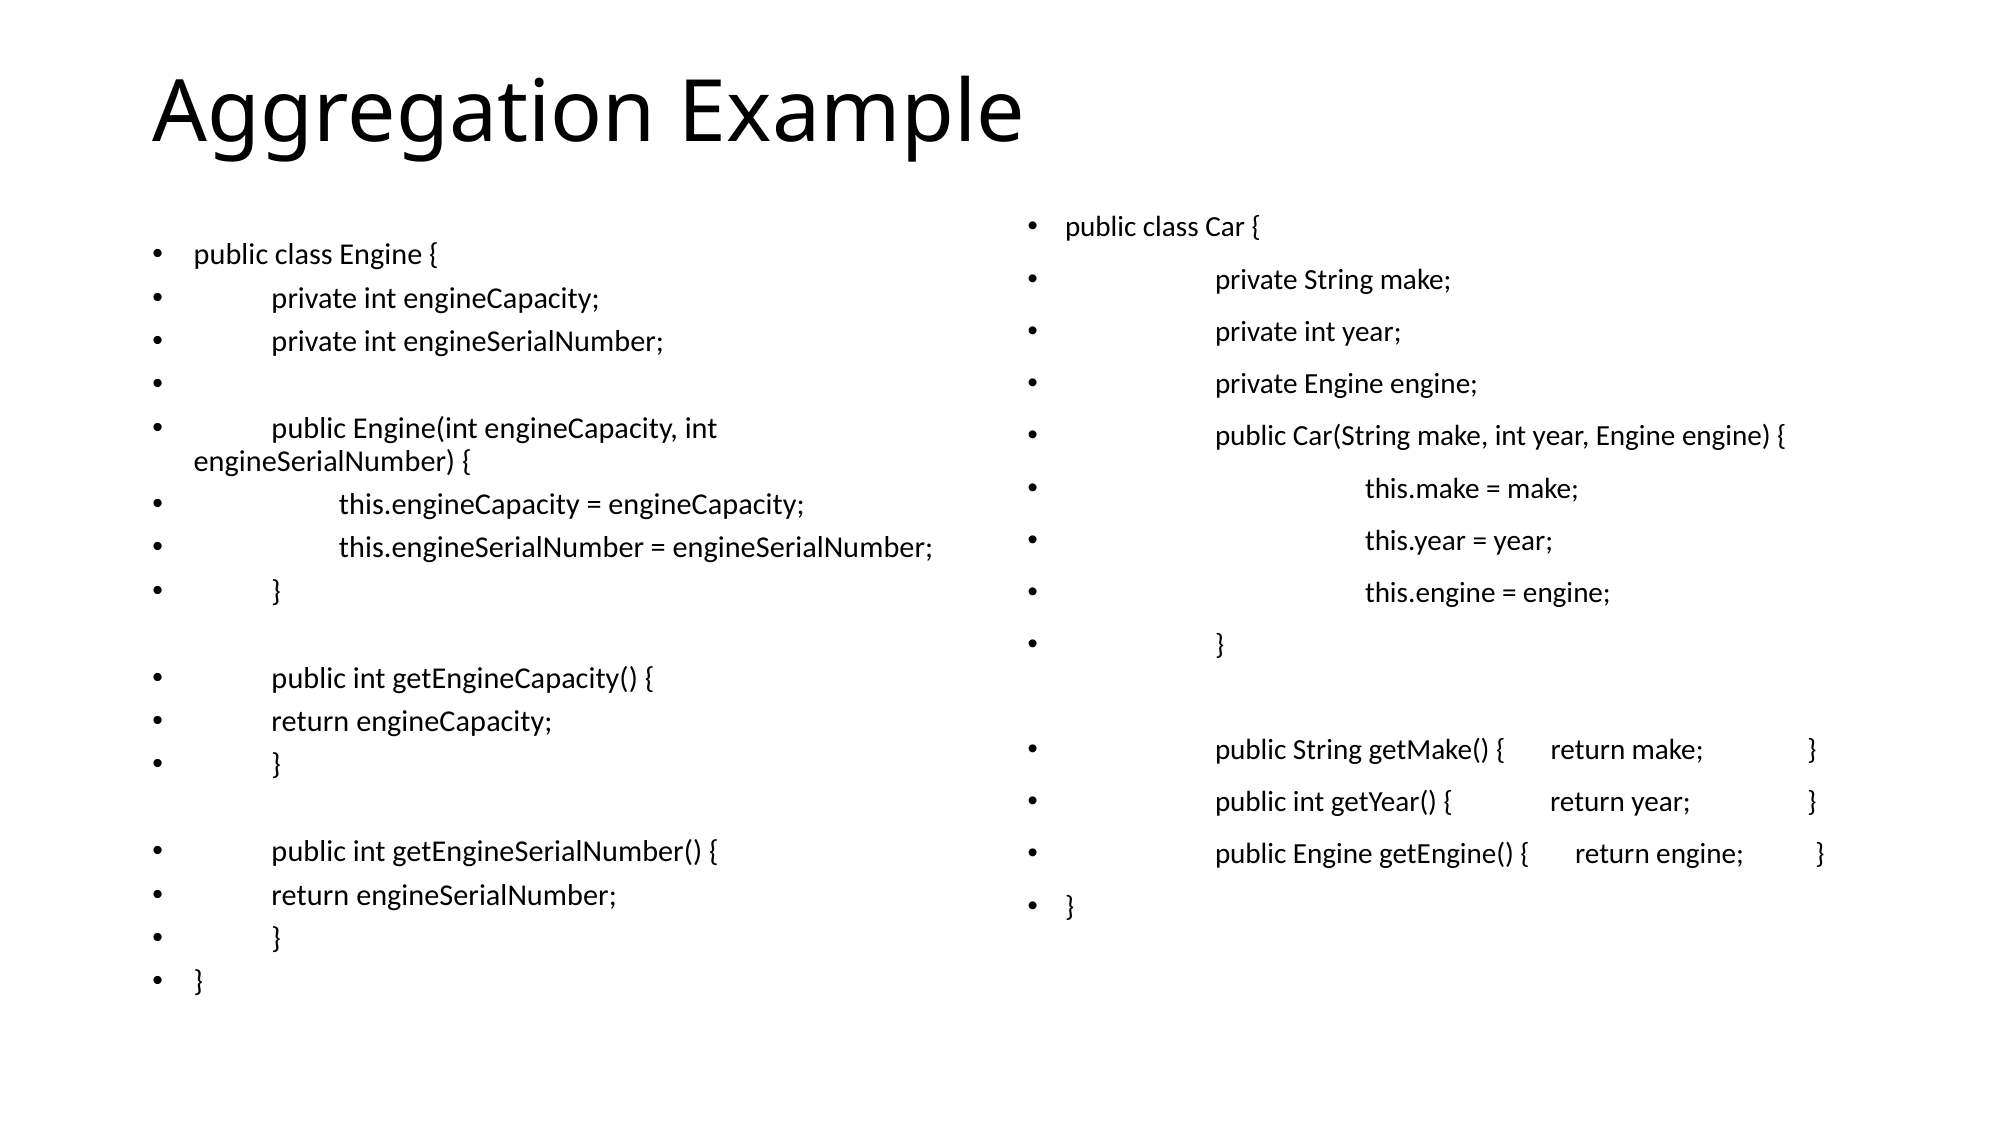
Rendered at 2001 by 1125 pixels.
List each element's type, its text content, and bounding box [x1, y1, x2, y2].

list public class Engine { private int engineCapacity; private int engineSerialNumber; public Engine(int engineCapacity, int engineSerialNumber) { this.engineCapacity = engineCapacity; this.engineSerialNumber = engineSerialNumber; } public int getEngineCapacity() { return engineCapacity; } public int getEngineSerialNumber() { return engineSerialNumber; } } [137, 231, 988, 1014]
title Aggregation Example [137, 59, 1863, 169]
list public class Car { private String make; private int year; private Engine engine; public Car(String make, int year, Engine engine) { this.make = make; this.year = year; this.engine = engine; } public String getMake() { return make; } public int getYear() { return year; } public Engine getEngine() { return engine; } } [1012, 204, 1863, 1014]
